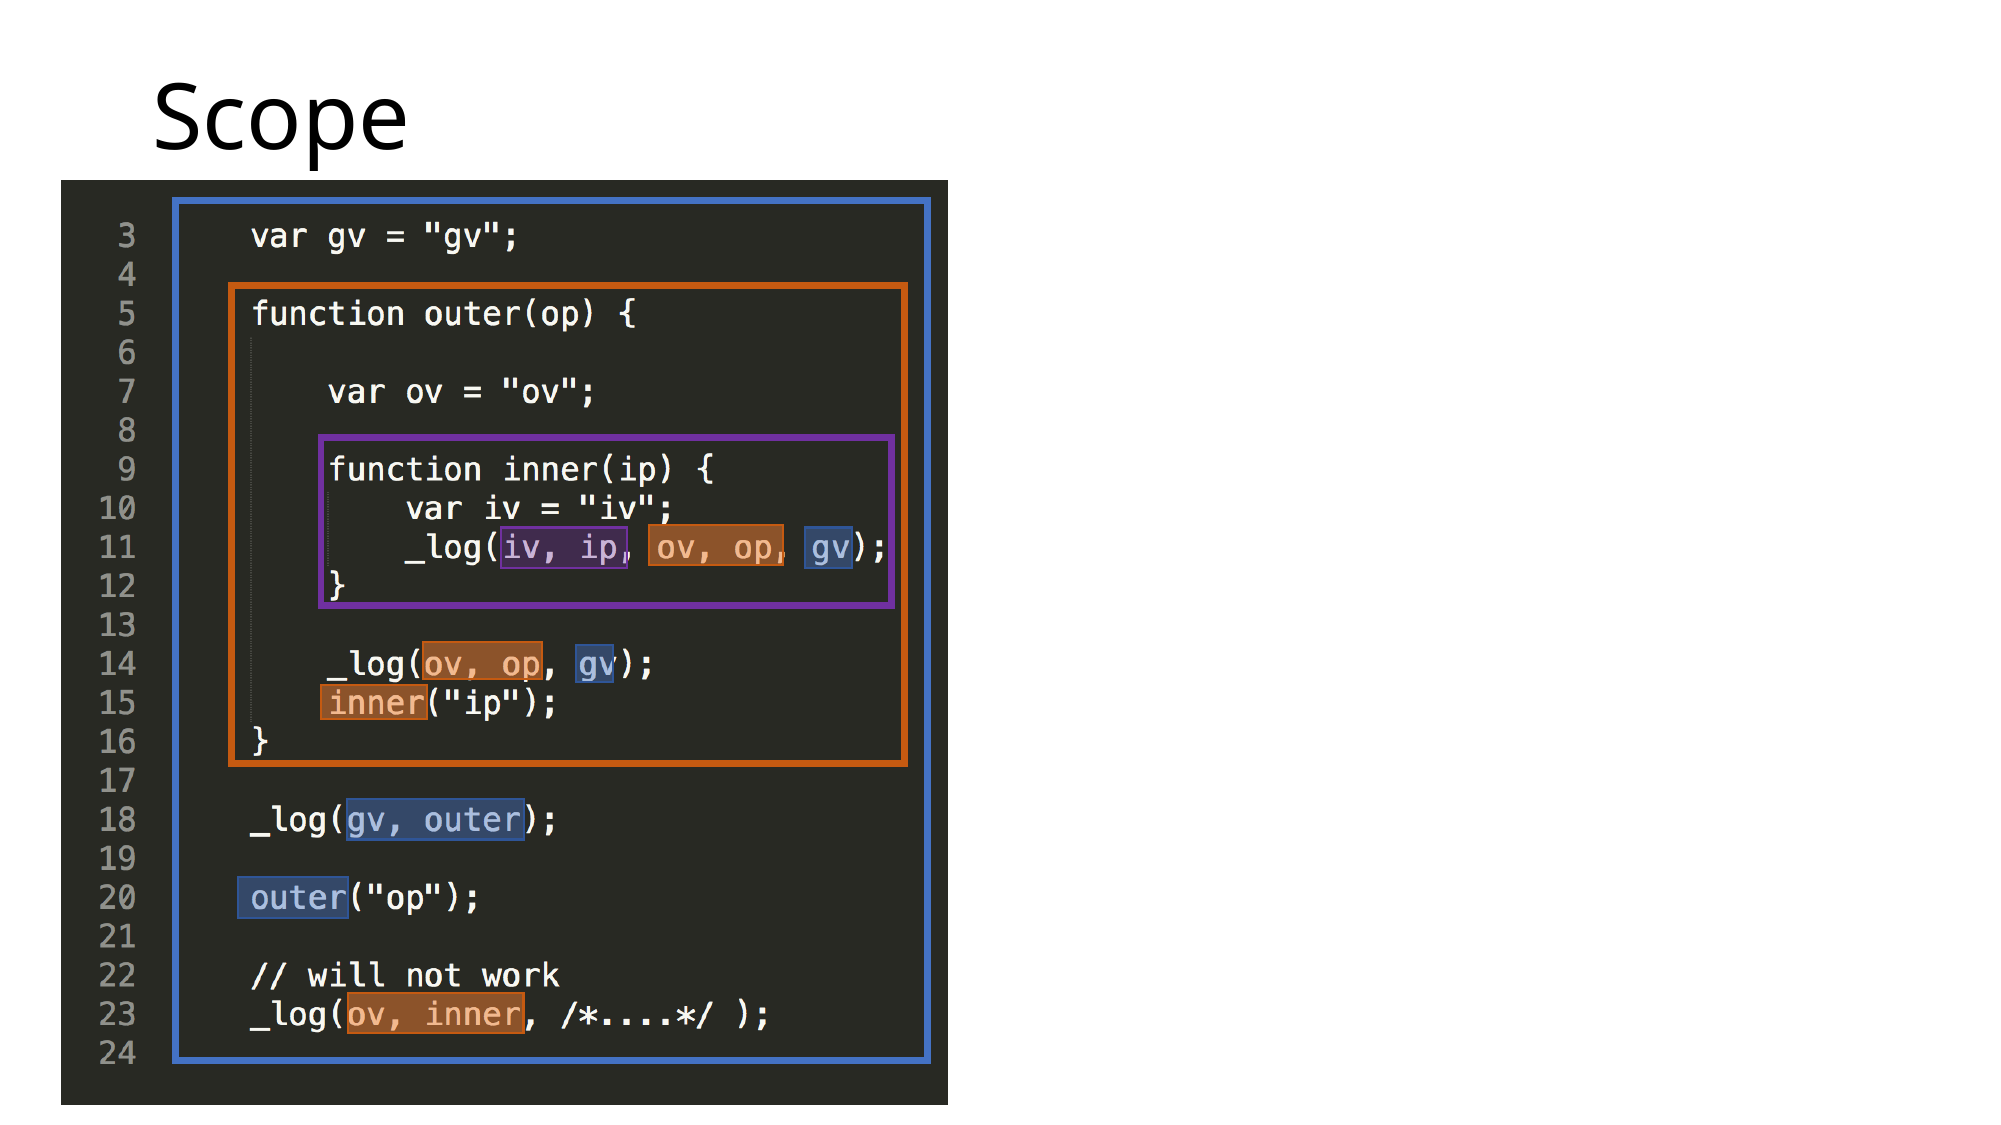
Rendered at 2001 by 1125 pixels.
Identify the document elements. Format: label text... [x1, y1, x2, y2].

title Scope [137, 59, 1863, 180]
picture [61, 180, 948, 1105]
